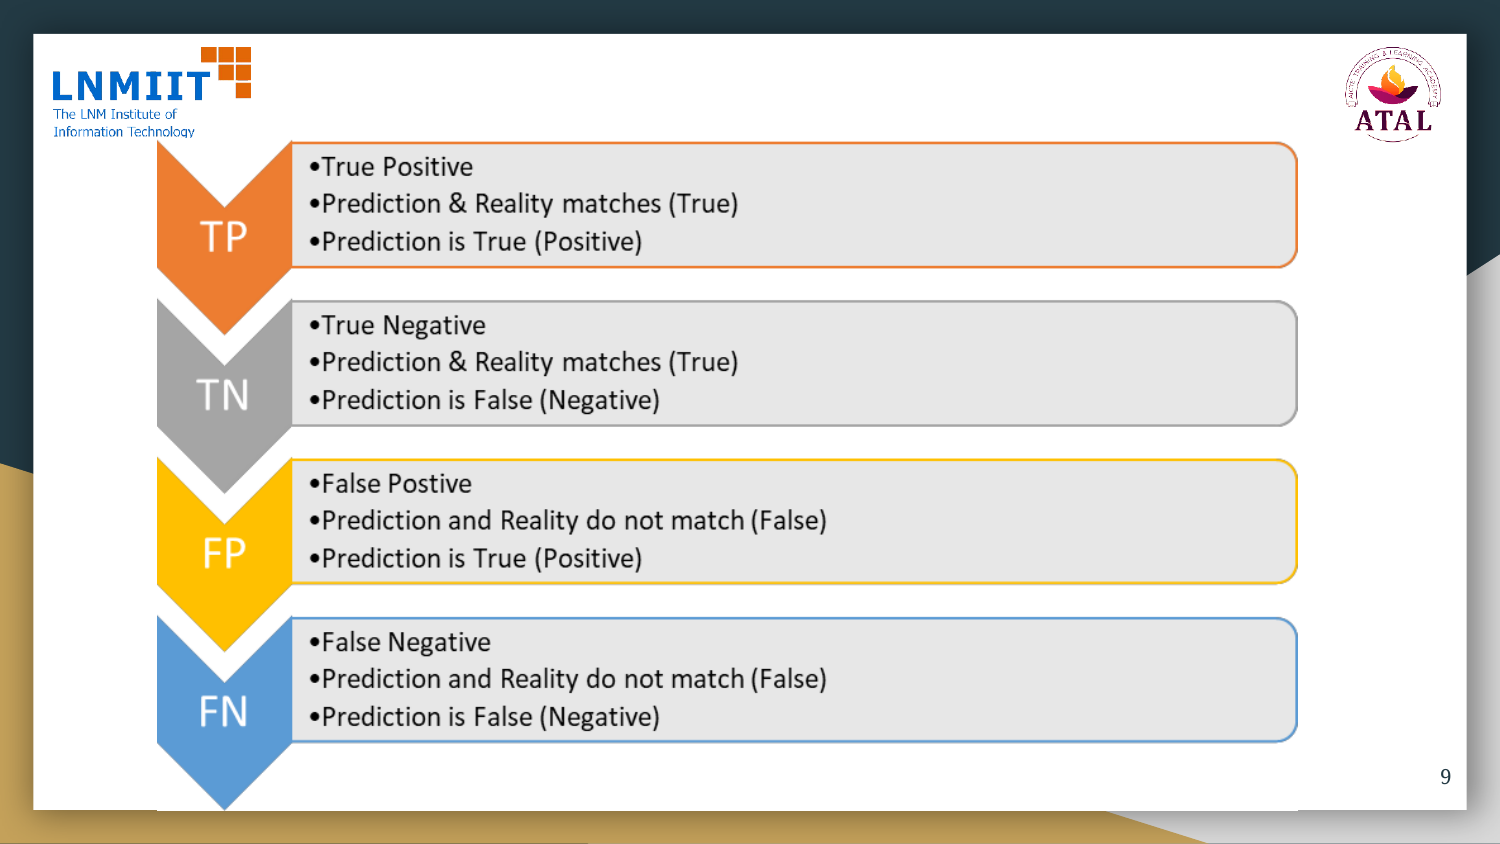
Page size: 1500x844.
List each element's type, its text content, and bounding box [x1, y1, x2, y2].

picture [53, 47, 1299, 811]
slide_number 9 [1376, 745, 1467, 810]
picture [1332, 43, 1447, 143]
